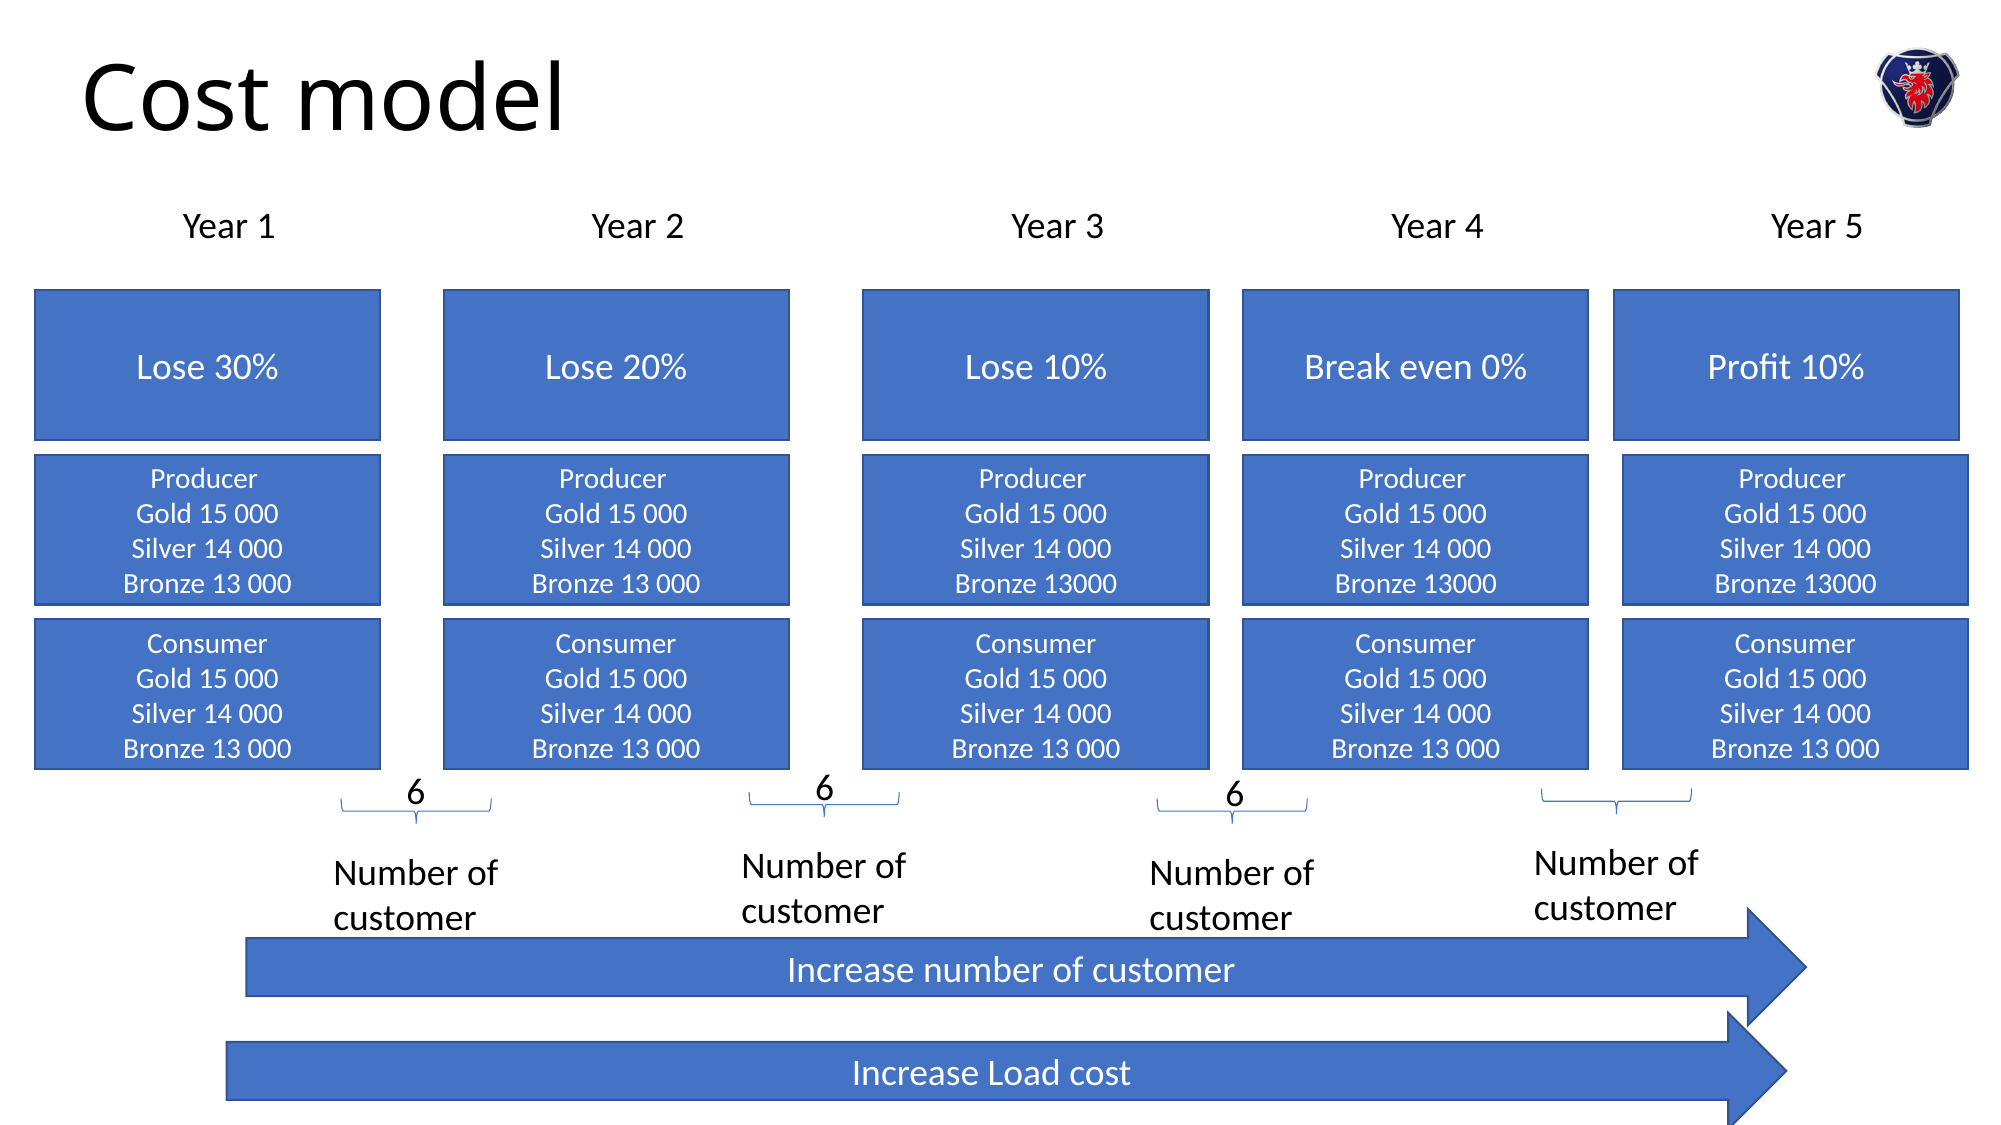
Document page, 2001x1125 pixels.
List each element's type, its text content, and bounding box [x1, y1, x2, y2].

text_box Producer Gold 15 000 Silver 14 000 Bronze 13 000 [443, 454, 790, 606]
text_box Number of customer [318, 840, 514, 946]
text_box [748, 791, 800, 806]
text_box Producer Gold 15 000 Silver 14 000 Bronze 13 000 [34, 454, 381, 606]
text_box Year 4 [1376, 193, 1500, 254]
text_box 6 [800, 755, 849, 815]
text_box Year 5 [1756, 193, 1879, 254]
text_box Consumer Gold 15 000 Silver 14 000 Bronze 13 000 [862, 618, 1210, 770]
text_box Profit 10% [1613, 289, 1960, 441]
text_box Number of customer [726, 834, 922, 939]
text_box Lose 30% [34, 289, 381, 441]
text_box [441, 798, 492, 812]
text_box [849, 791, 900, 806]
text_box Lose 20% [443, 289, 790, 441]
text_box Producer Gold 15 000 Silver 14 000 Bronze 13000 [862, 454, 1210, 606]
text_box Producer Gold 15 000 Silver 14 000 Bronze 13000 [1622, 454, 1969, 606]
text_box Consumer Gold 15 000 Silver 14 000 Bronze 13 000 [34, 618, 381, 770]
text_box Producer Gold 15 000 Silver 14 000 Bronze 13000 [1242, 454, 1589, 606]
title Cost model [80, 0, 1817, 150]
text_box Number of customer [1518, 830, 1714, 936]
text_box Break even 0% [1242, 289, 1589, 441]
text_box Year 1 [168, 193, 291, 254]
text_box Year 2 [576, 193, 700, 254]
text_box [1260, 798, 1308, 812]
text_box Consumer Gold 15 000 Silver 14 000 Bronze 13 000 [1242, 618, 1589, 770]
text_box [1156, 798, 1210, 812]
picture [1868, 42, 1967, 132]
text_box [340, 798, 391, 812]
text_box 6 [391, 760, 441, 820]
text_box Consumer Gold 15 000 Silver 14 000 Bronze 13 000 [1622, 618, 1969, 770]
text_box [1540, 788, 1693, 815]
text_box Consumer Gold 15 000 Silver 14 000 Bronze 13 000 [443, 618, 790, 770]
text_box Number of customer [1134, 840, 1330, 946]
text_box Increase number of customer [245, 906, 1808, 1028]
text_box 6 [1210, 761, 1260, 822]
text_box Increase Load cost [225, 1010, 1788, 1125]
text_box Lose 10% [862, 289, 1210, 441]
text_box Year 3 [996, 193, 1120, 254]
